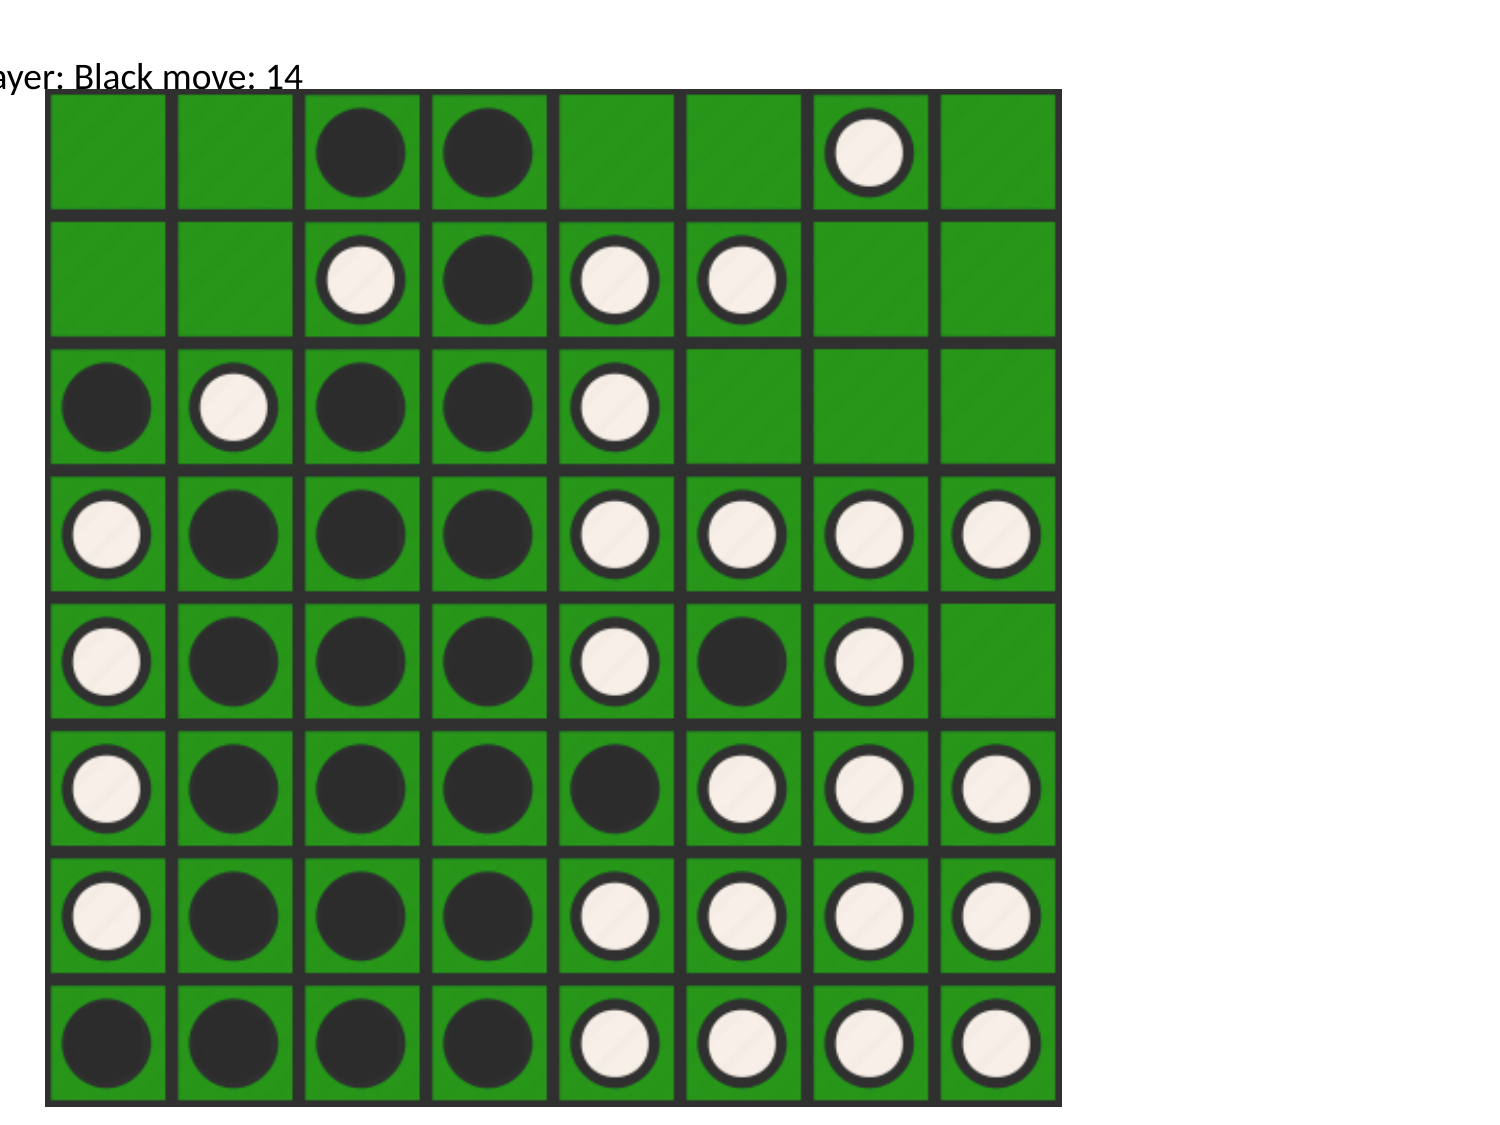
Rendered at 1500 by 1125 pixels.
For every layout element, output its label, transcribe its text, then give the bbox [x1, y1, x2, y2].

text_box turn: 47 player: Black move: 14 [0, 44, 319, 105]
picture [44, 89, 1062, 1107]
